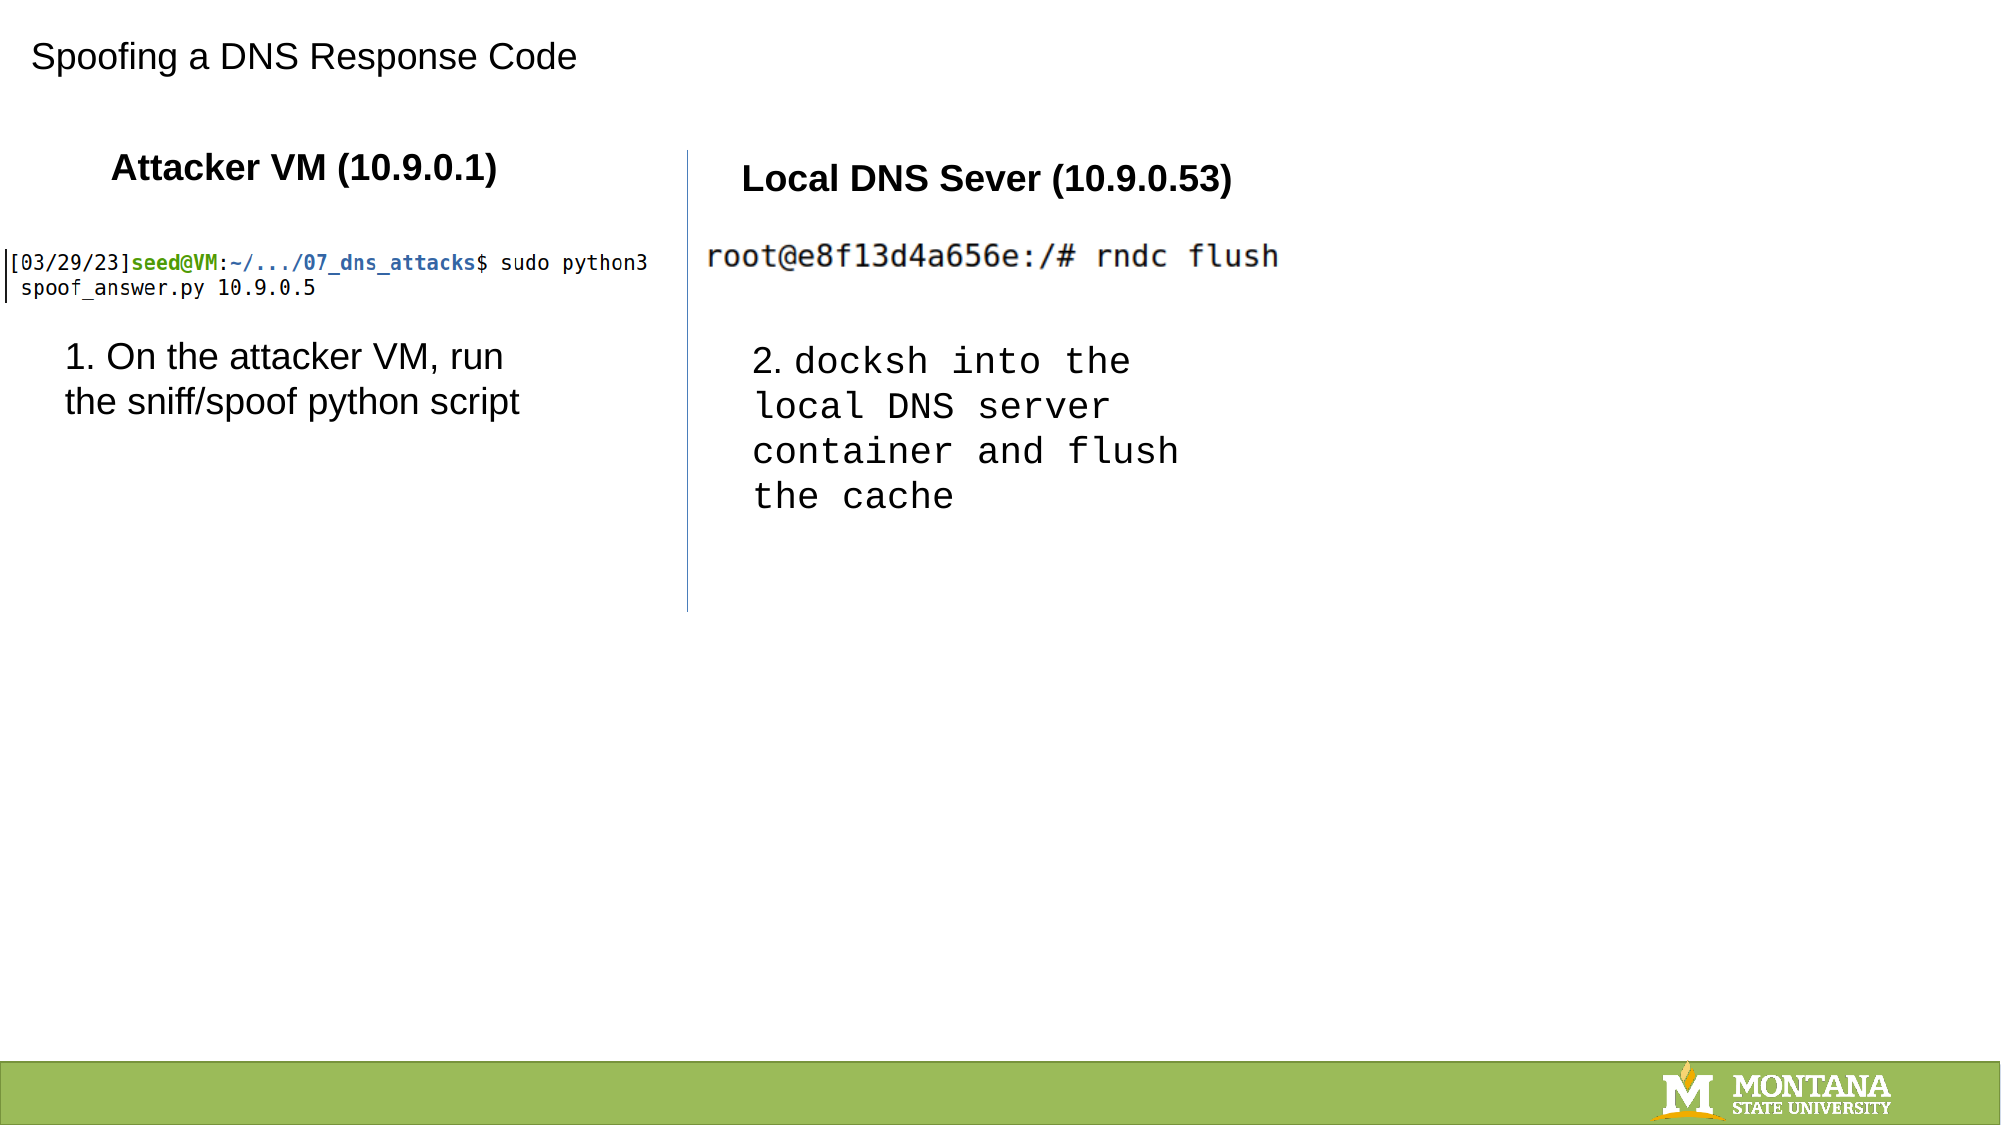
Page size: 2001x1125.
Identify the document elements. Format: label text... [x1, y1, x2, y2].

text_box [0, 1060, 1645, 1125]
picture [5, 249, 656, 304]
text_box 2. docksh into the local DNS server container and flush the cache [737, 328, 1263, 523]
picture [703, 238, 1297, 278]
text_box 1. On the attacker VM, run the sniff/spoof python script [49, 324, 575, 430]
text_box Local DNS Sever (10.9.0.53) [726, 146, 1248, 207]
picture [1649, 1060, 1892, 1122]
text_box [1894, 1060, 2000, 1125]
text_box Spoofing a DNS Response Code [16, 24, 593, 85]
text_box Attacker VM (10.9.0.1) [95, 135, 513, 196]
